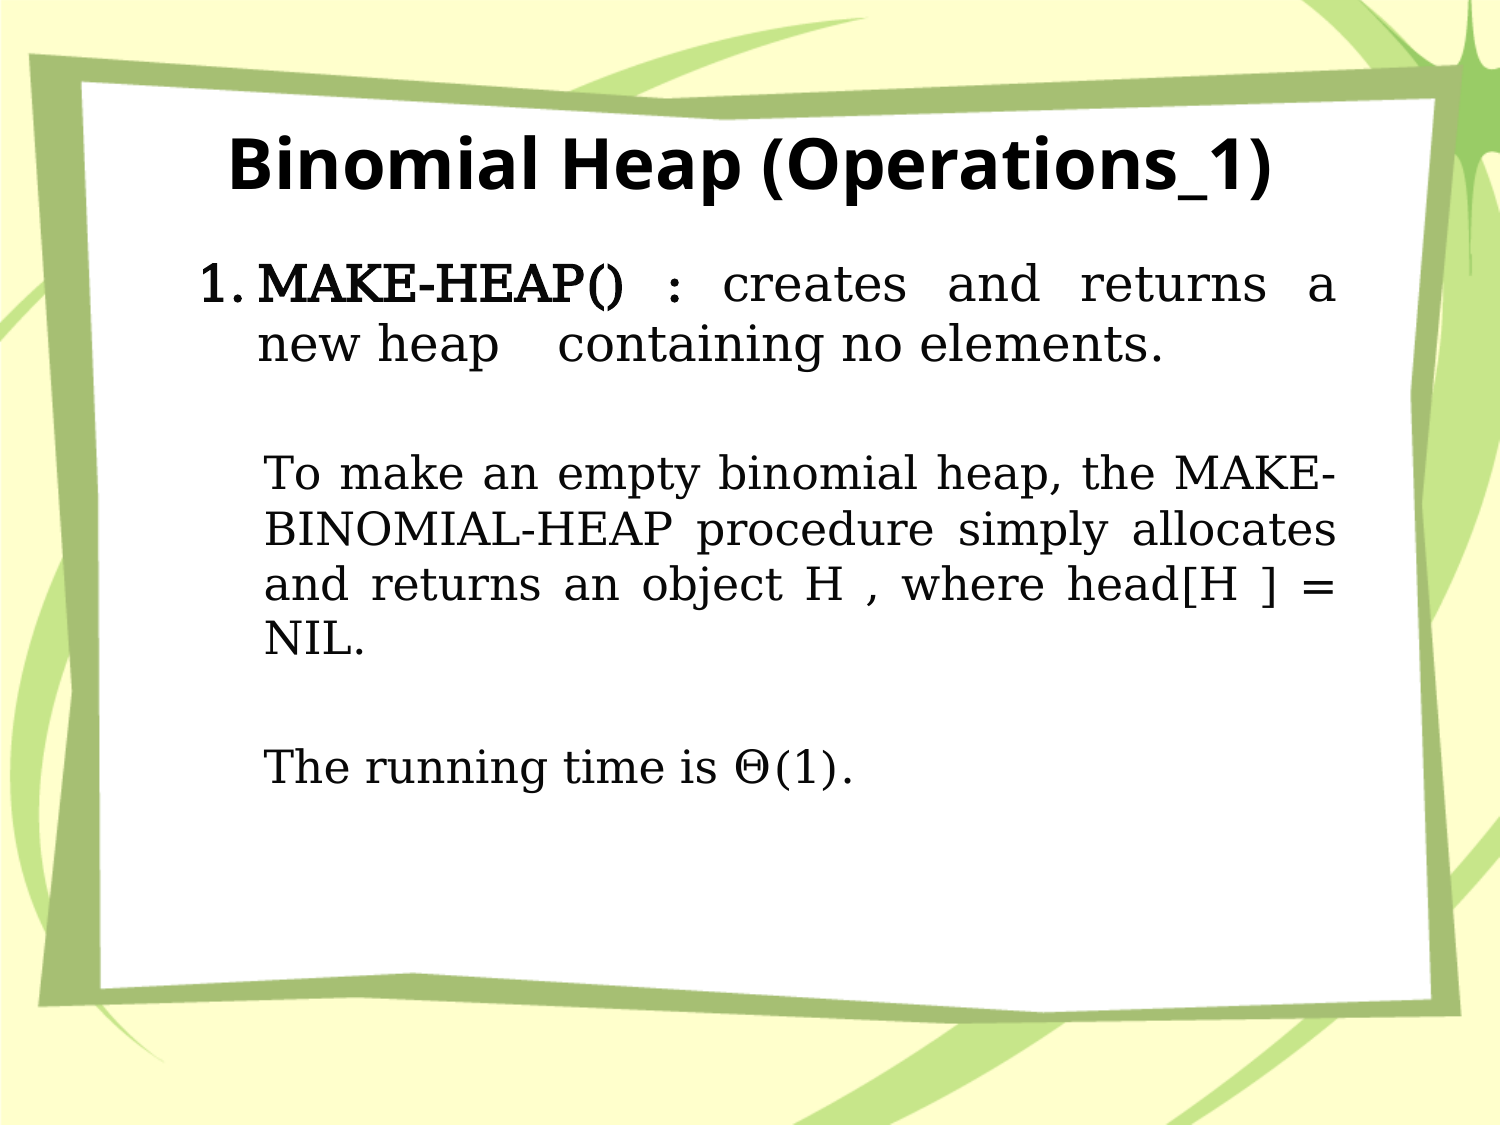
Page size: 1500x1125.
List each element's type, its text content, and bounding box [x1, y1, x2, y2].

title Binomial Heap (Operations_1) [75, 101, 1425, 220]
text_box MAKE-HEAP() : creates and returns a new heap containing no elements. To make an empty binomial heap, the MAKE-BINOMIAL-HEAP procedure simply allocates and returns an object H , where head[H ] = NIL. The running time is Θ(1). [182, 243, 1353, 919]
picture [0, 0, 1500, 1125]
